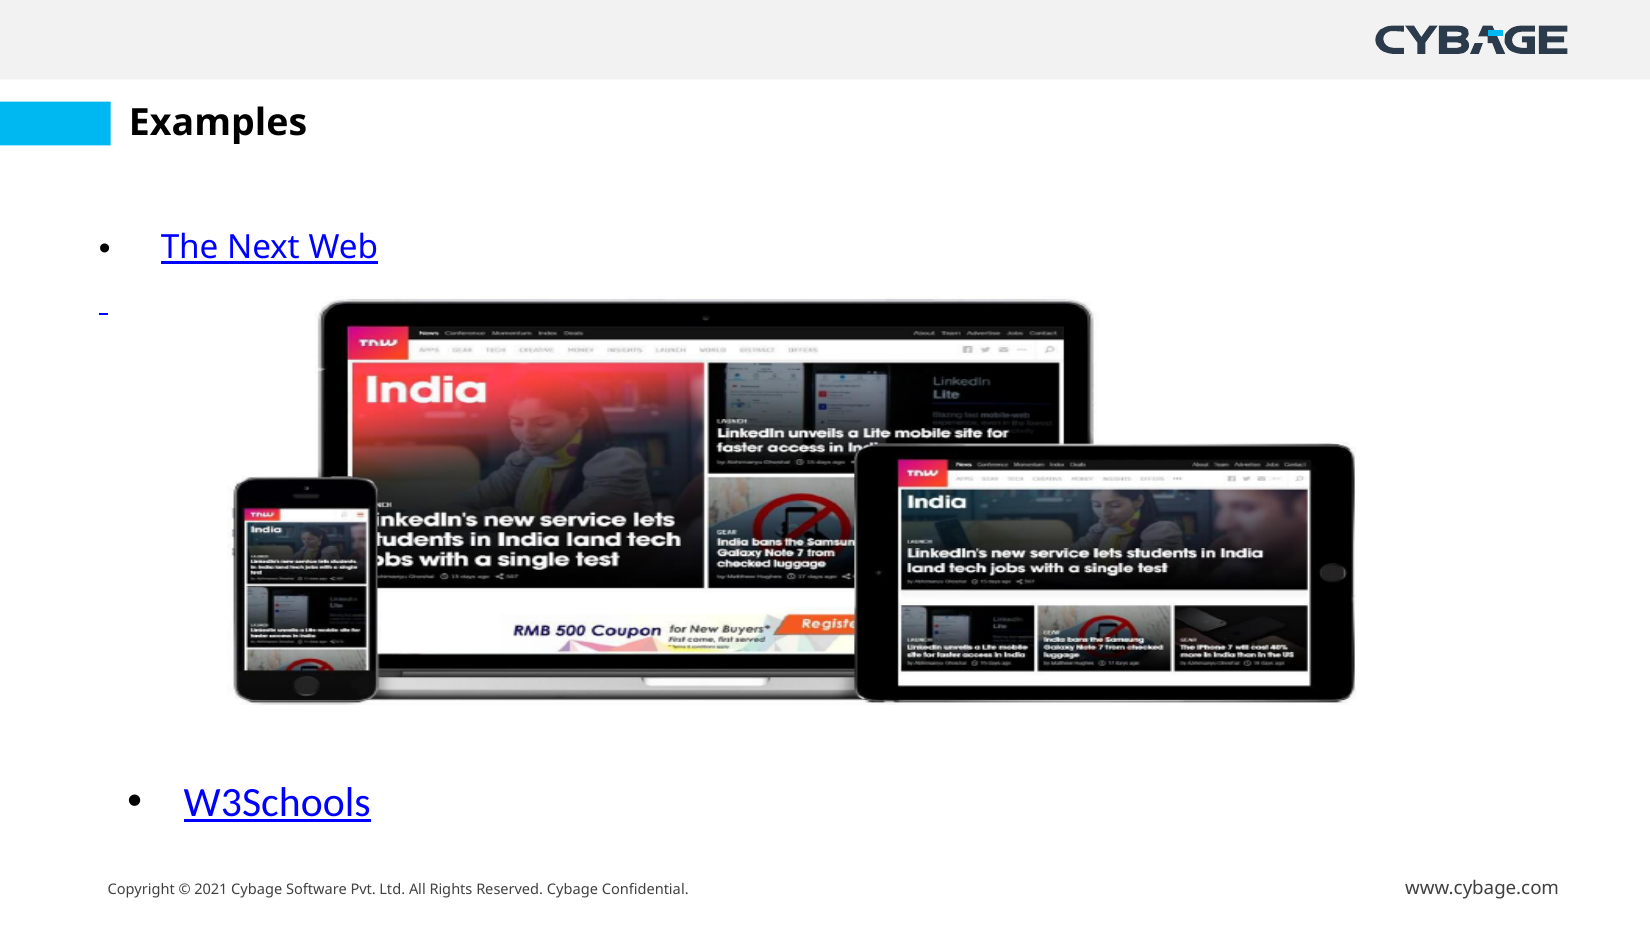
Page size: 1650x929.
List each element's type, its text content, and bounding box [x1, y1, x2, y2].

title Examples [112, 89, 1598, 171]
picture [212, 288, 1369, 715]
text_box W3Schools [112, 767, 450, 833]
list The Next Web [82, 170, 1568, 815]
